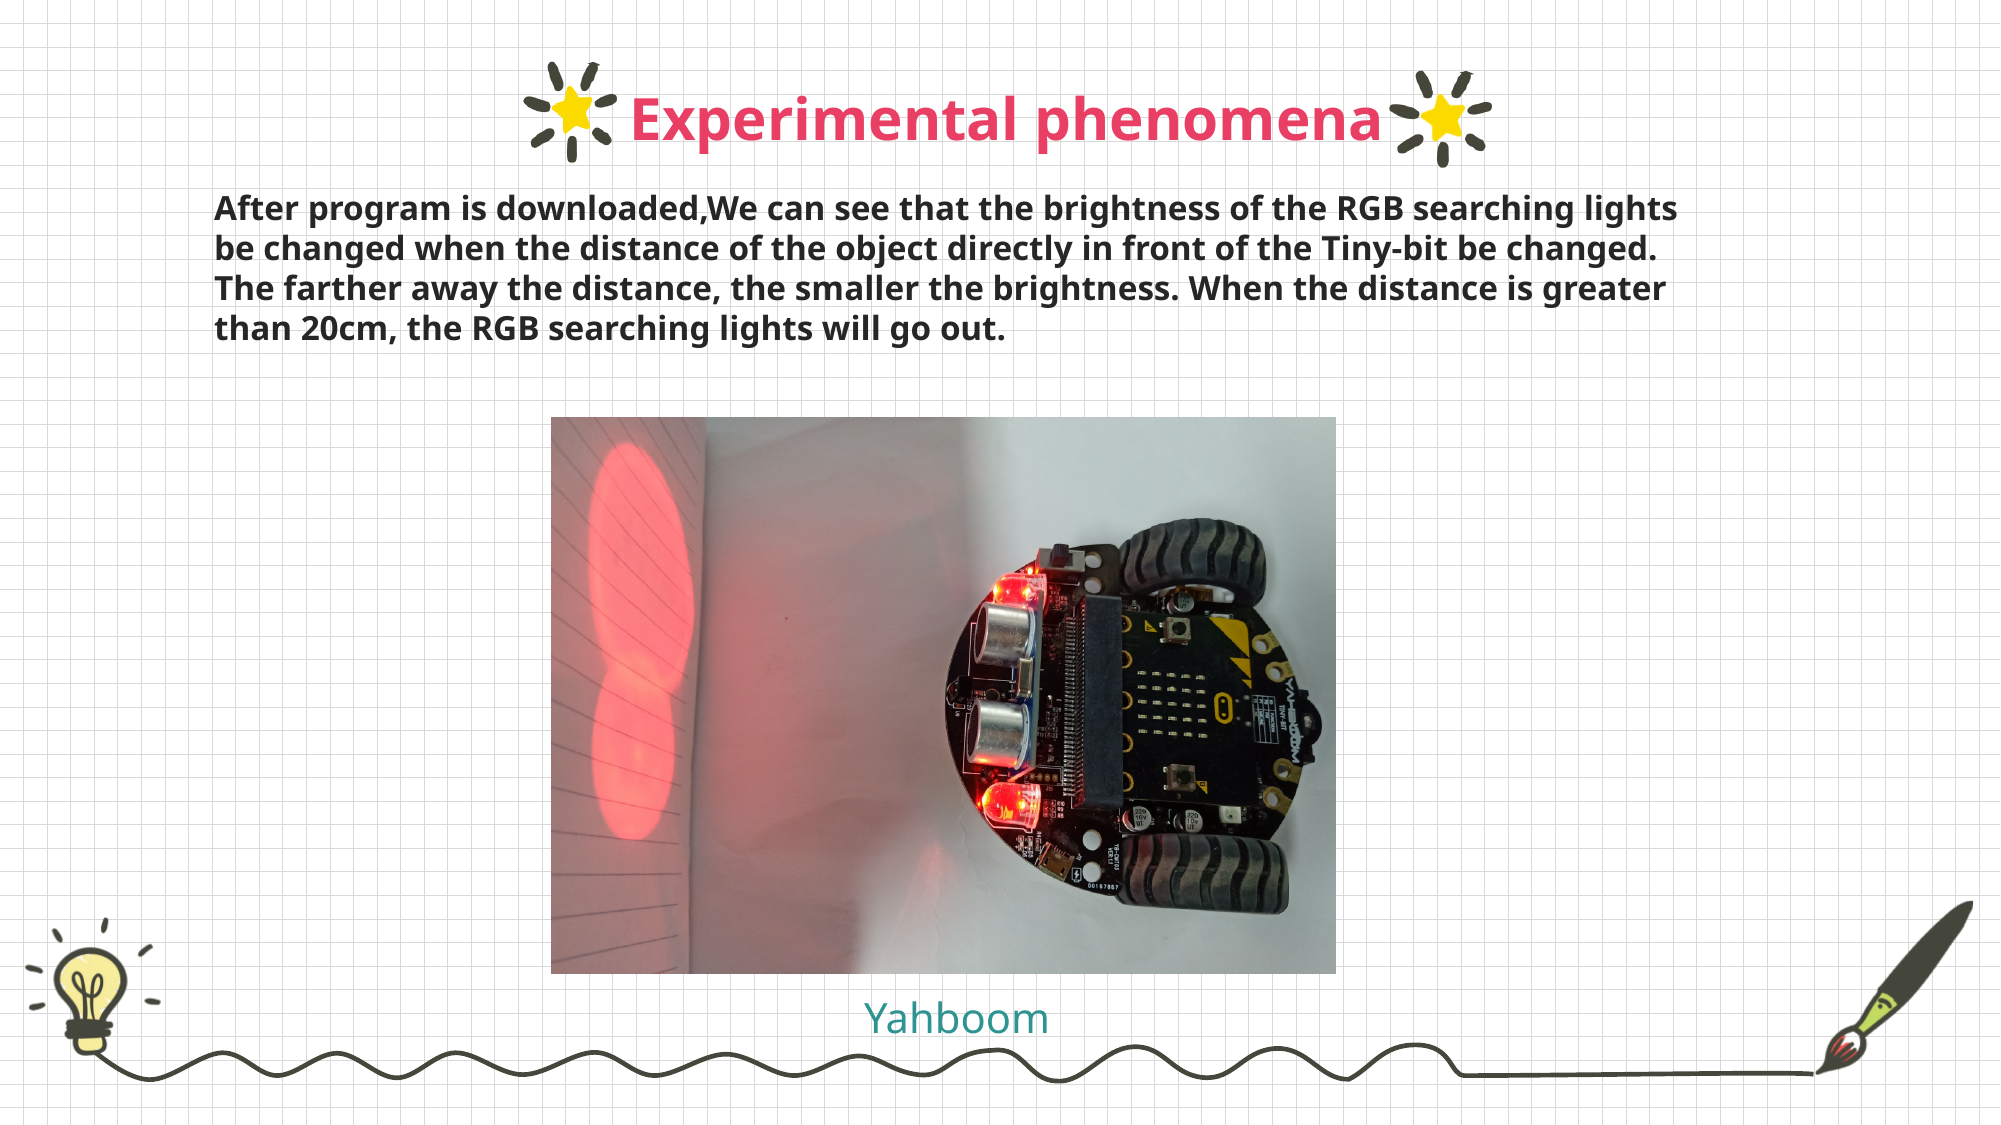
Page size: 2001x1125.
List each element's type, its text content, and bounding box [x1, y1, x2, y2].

picture [2, 893, 185, 1073]
text_box Experimental phenomena [617, 74, 1389, 160]
picture [1816, 894, 1973, 1081]
picture [551, 417, 1336, 974]
text_box Yahboom [849, 984, 1092, 1050]
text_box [523, 61, 617, 163]
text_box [1389, 70, 1492, 168]
text_box After program is downloaded,We can see that the brightness of the RGB searching lights be changed when the distance of the object directly in front of the Tiny-bit be changed. The farther away the distance, the smaller the brightness. When the distance is greater than 20cm, the RGB searching lights will go out. [199, 180, 1742, 355]
